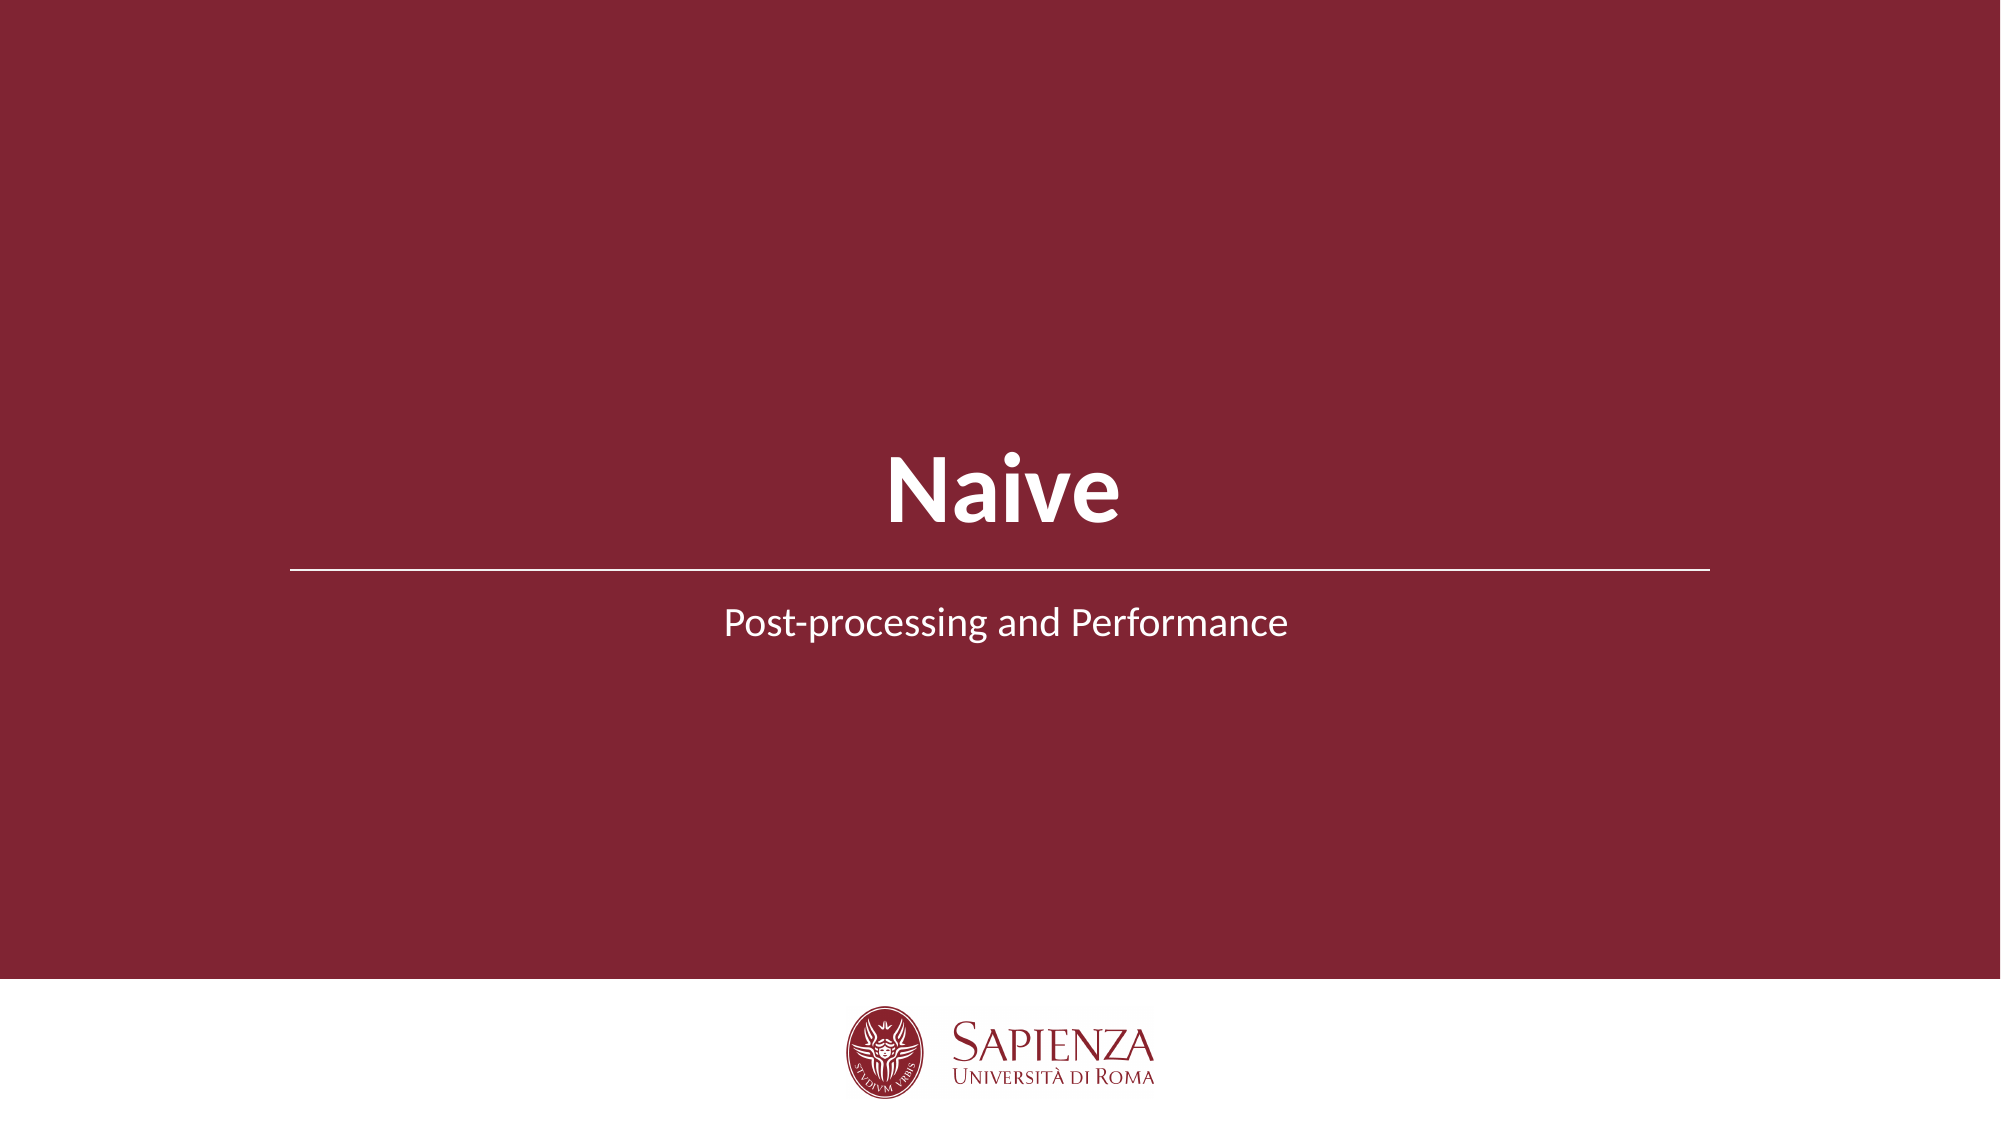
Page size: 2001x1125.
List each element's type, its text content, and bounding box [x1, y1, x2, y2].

title Naive [298, 386, 1709, 605]
picture [846, 1006, 1154, 1099]
list Post-processing and Performance [301, 598, 1712, 862]
